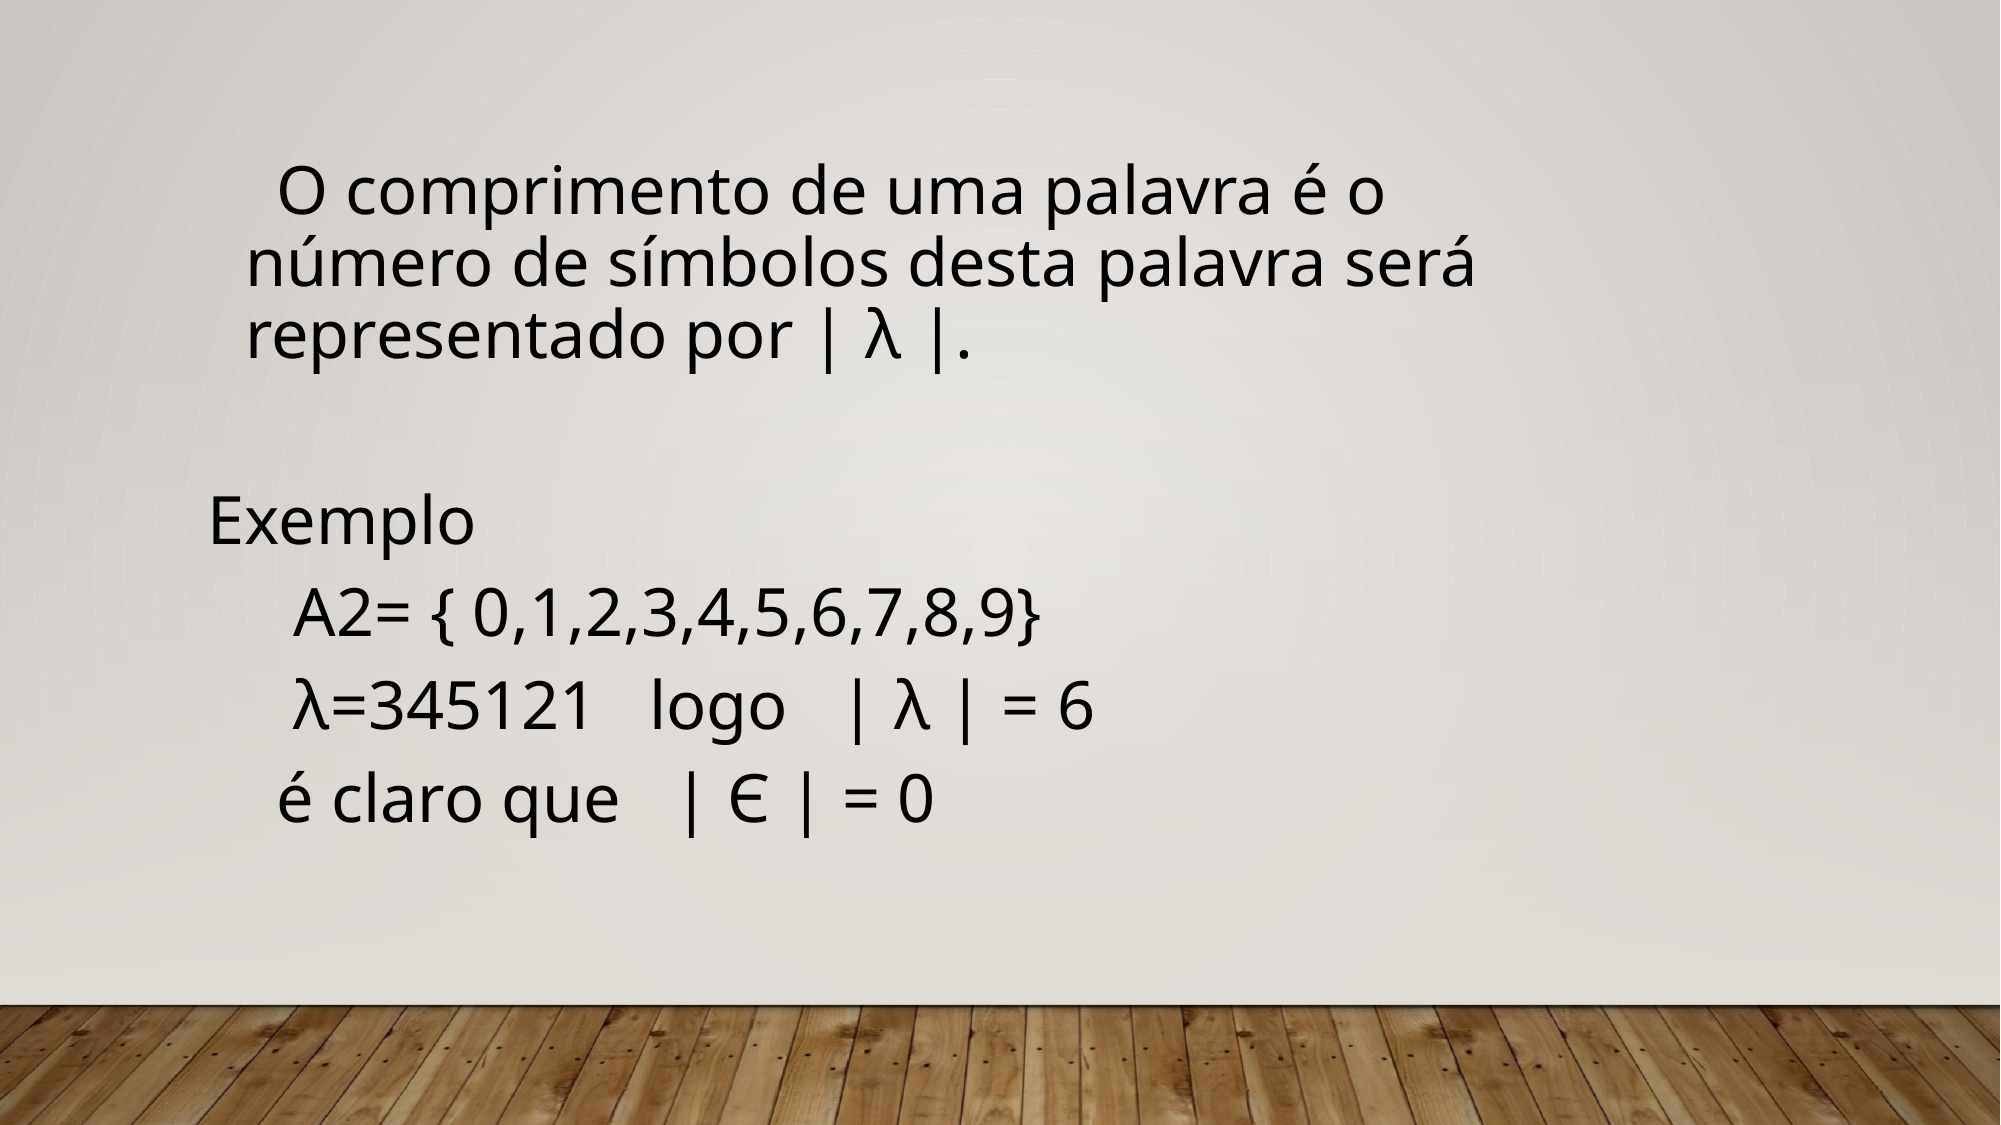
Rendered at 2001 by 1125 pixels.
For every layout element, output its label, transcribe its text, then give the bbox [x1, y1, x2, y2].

list O comprimento de uma palavra é o número de símbolos desta palavra será representado por | λ |. Exemplo A2= { 0,1,2,3,4,5,6,7,8,9} λ=345121 logo | λ | = 6 é claro que | Є | = 0 [192, 48, 1566, 935]
picture [0, 1005, 2000, 1125]
